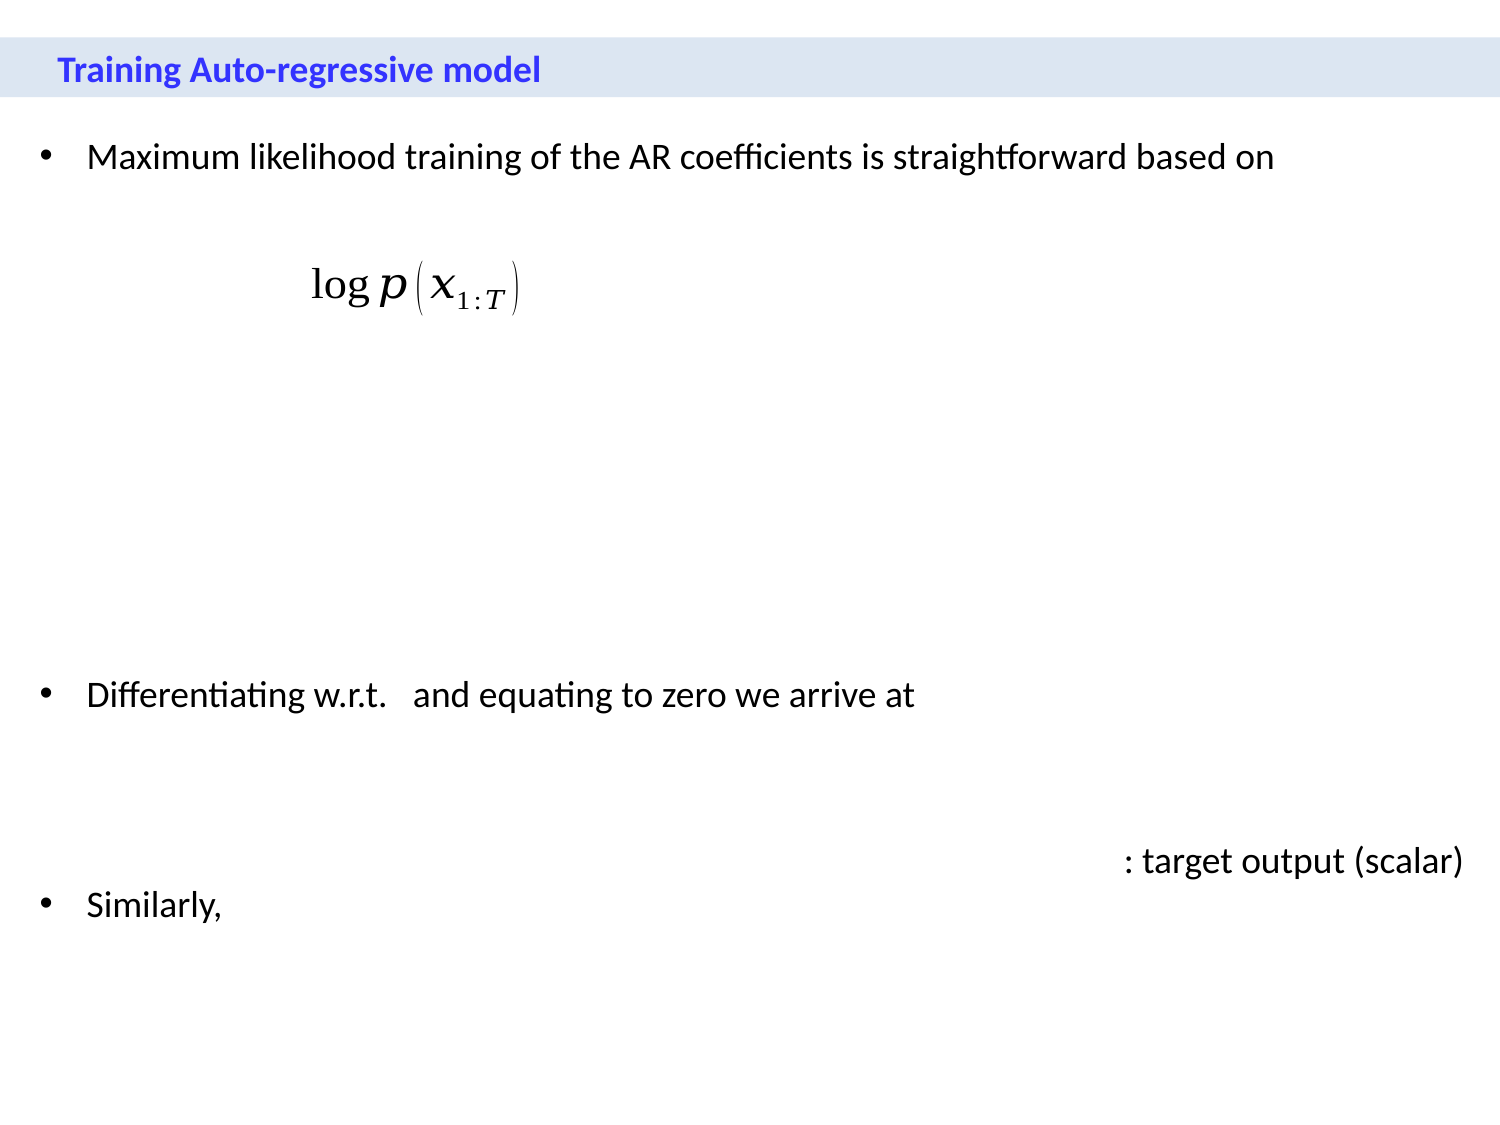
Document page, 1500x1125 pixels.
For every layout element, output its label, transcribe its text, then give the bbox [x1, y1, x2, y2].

text_box Maximum likelihood training of the AR coefficients is straightforward based on [24, 124, 1438, 185]
text_box Training Auto-regressive model [0, 37, 1500, 98]
